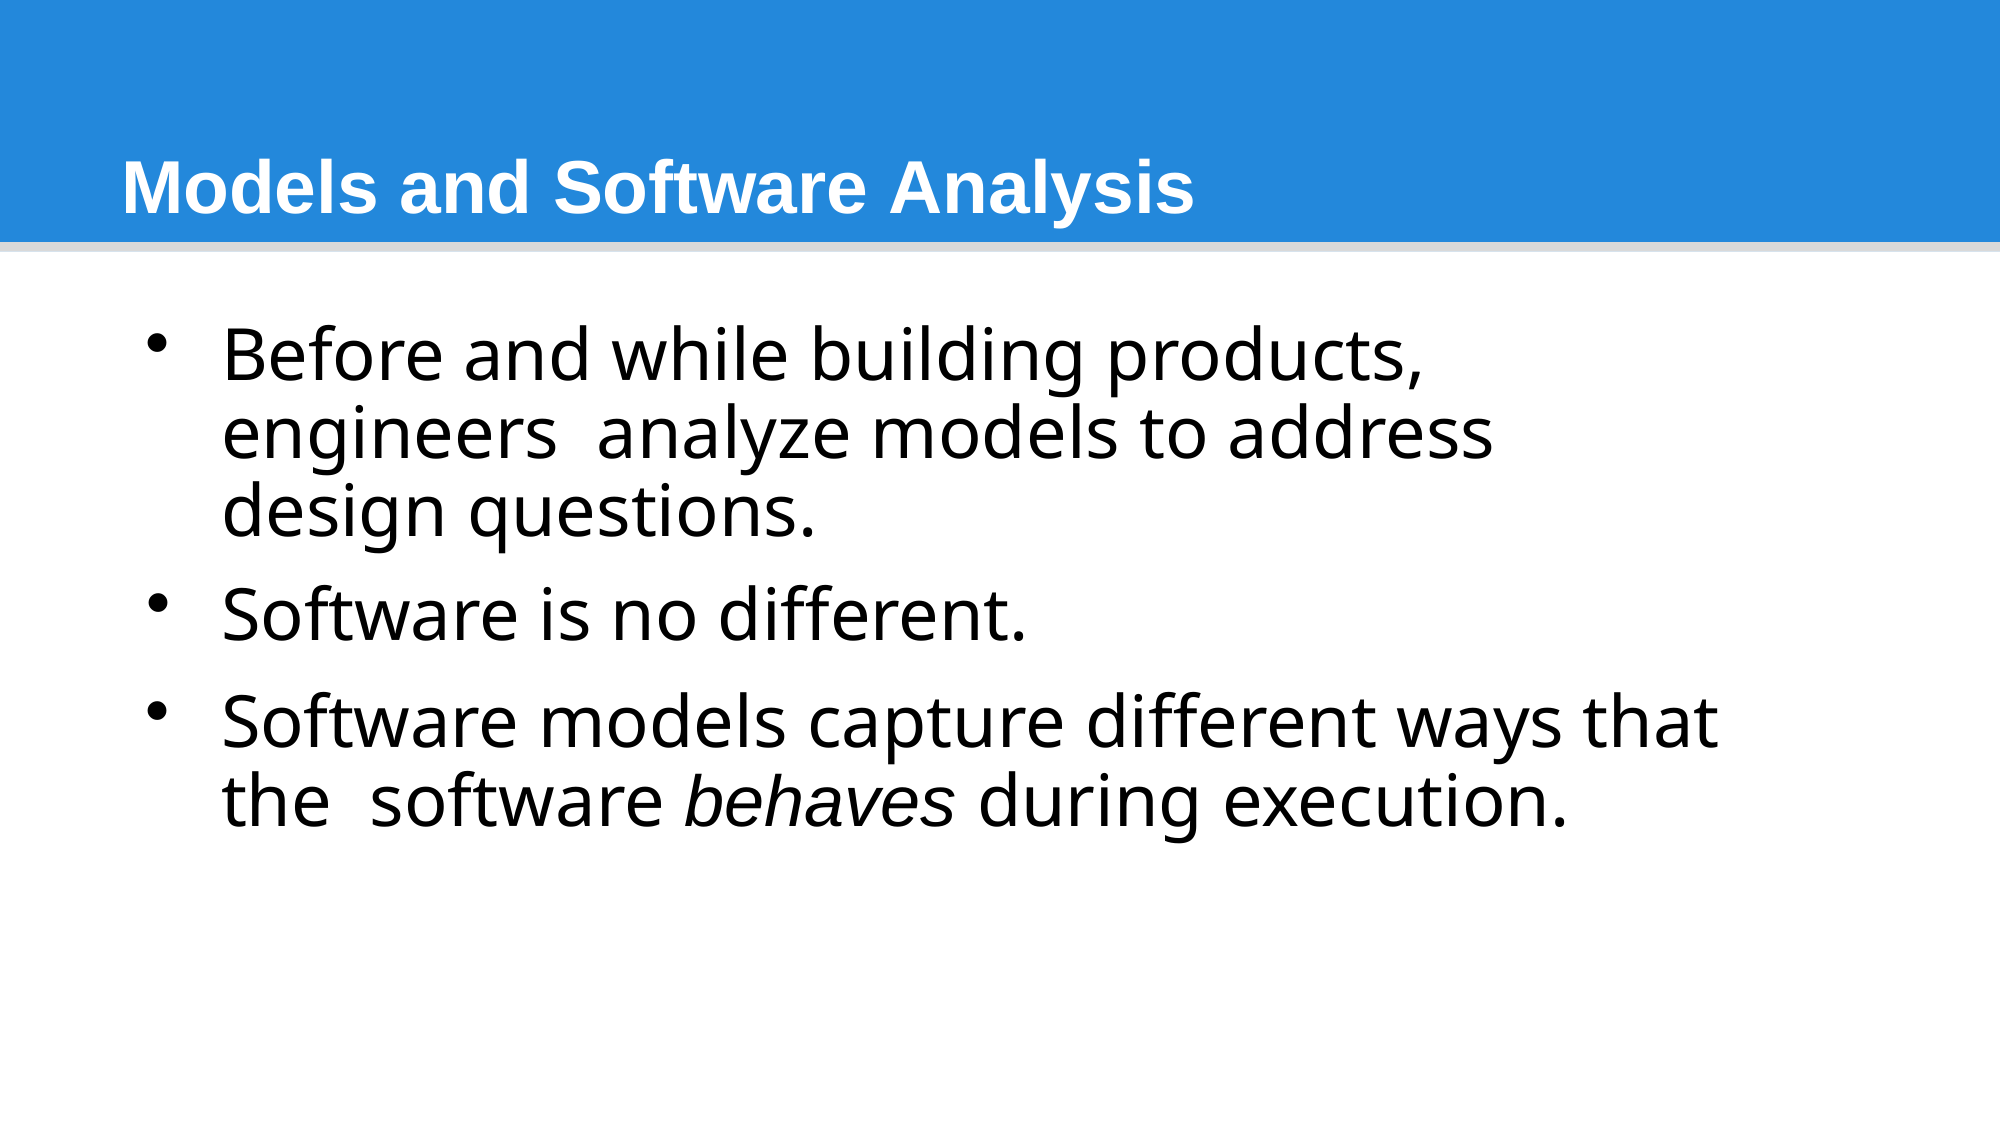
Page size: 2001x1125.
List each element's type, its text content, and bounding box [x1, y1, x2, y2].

title Models and Software Analysis [118, 135, 1558, 327]
text_box Before and while building products, engineers analyze models to address design questions. Software is no different. Software models capture different ways that the software behaves during execution. [143, 304, 1746, 841]
